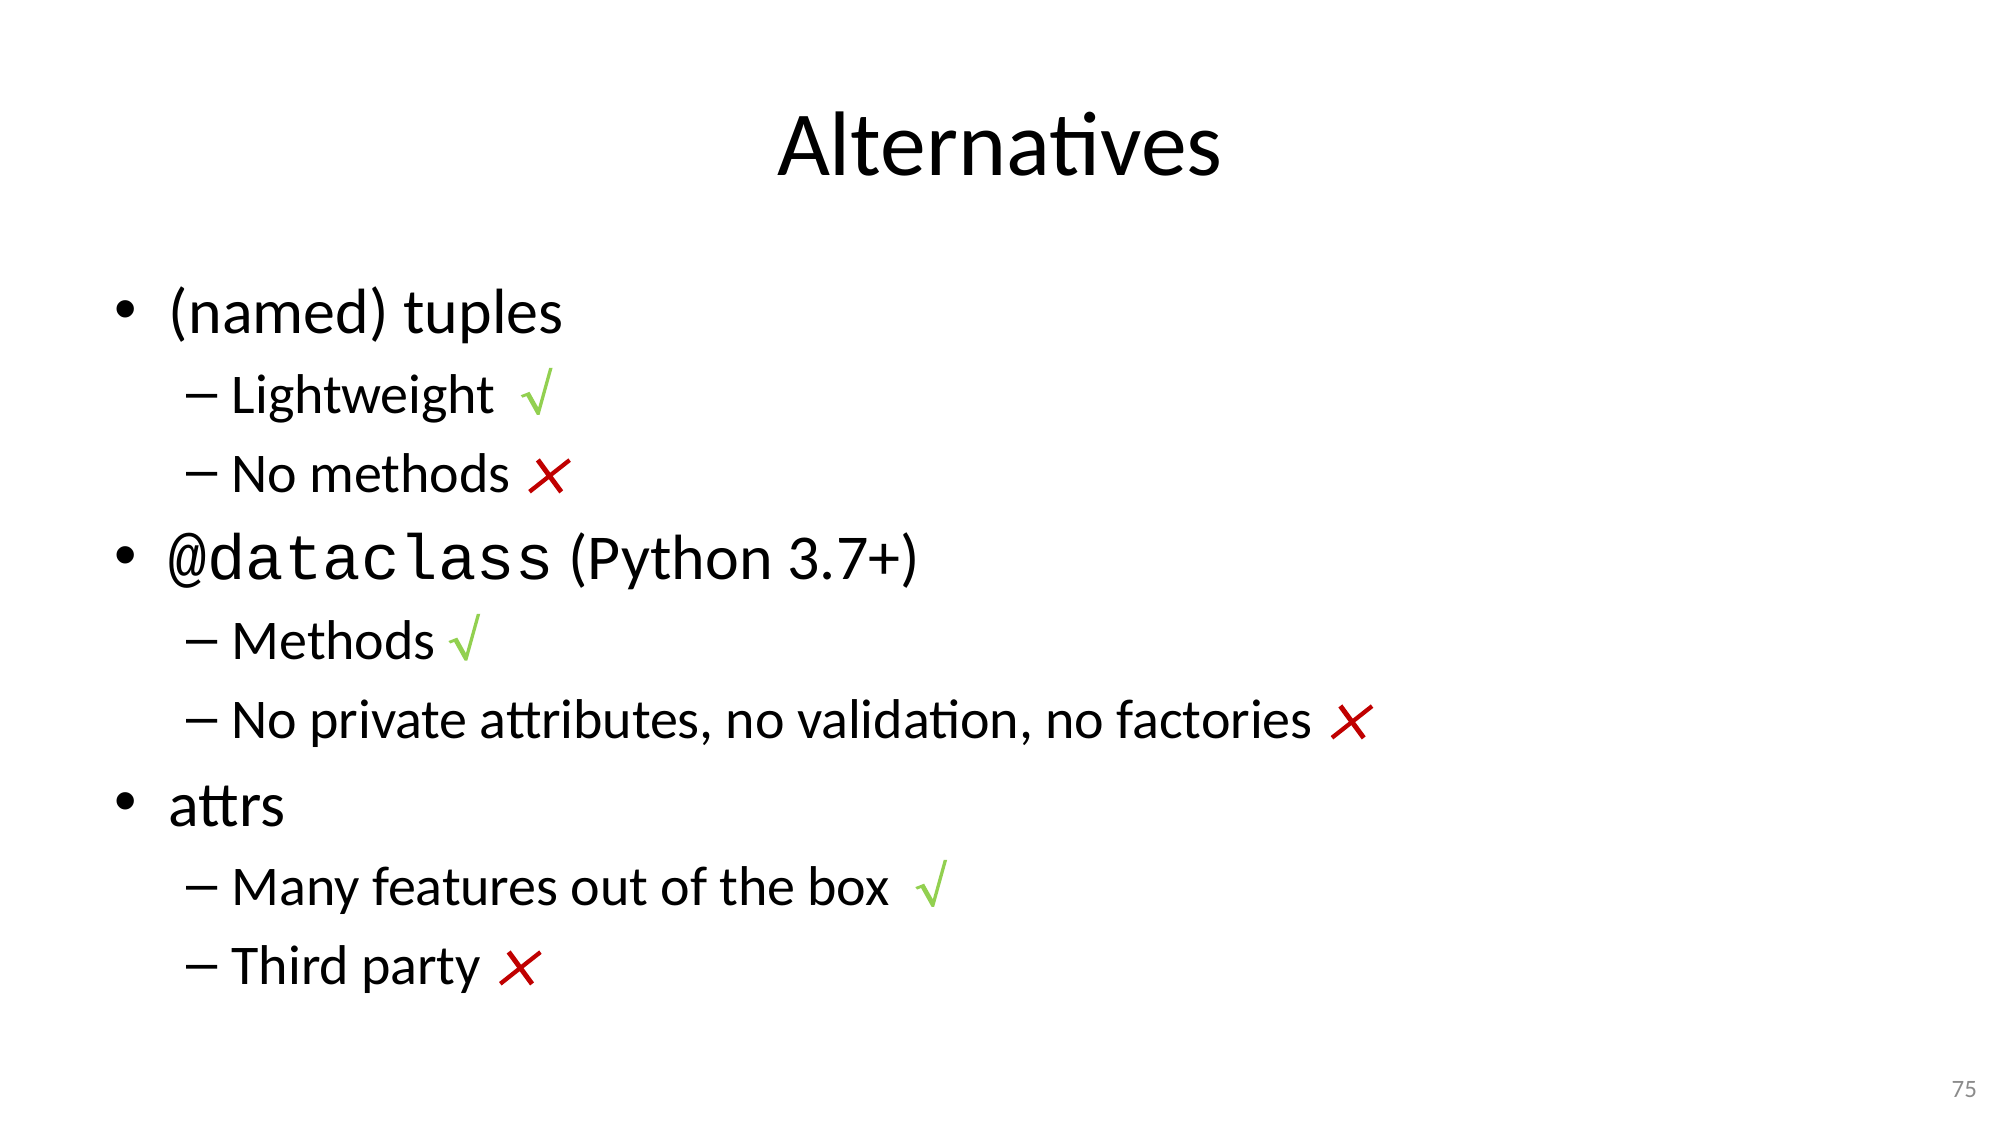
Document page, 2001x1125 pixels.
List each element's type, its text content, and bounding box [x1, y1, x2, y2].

list (named) tuples Lightweight  No methods  @dataclass (Python 3.7+) Methods  No private attributes, no validation, no factories  attrs Many features out of the box  Third party  [99, 262, 1900, 1005]
title Alternatives [99, 45, 1900, 233]
slide_number 75 [1525, 1057, 1993, 1118]
